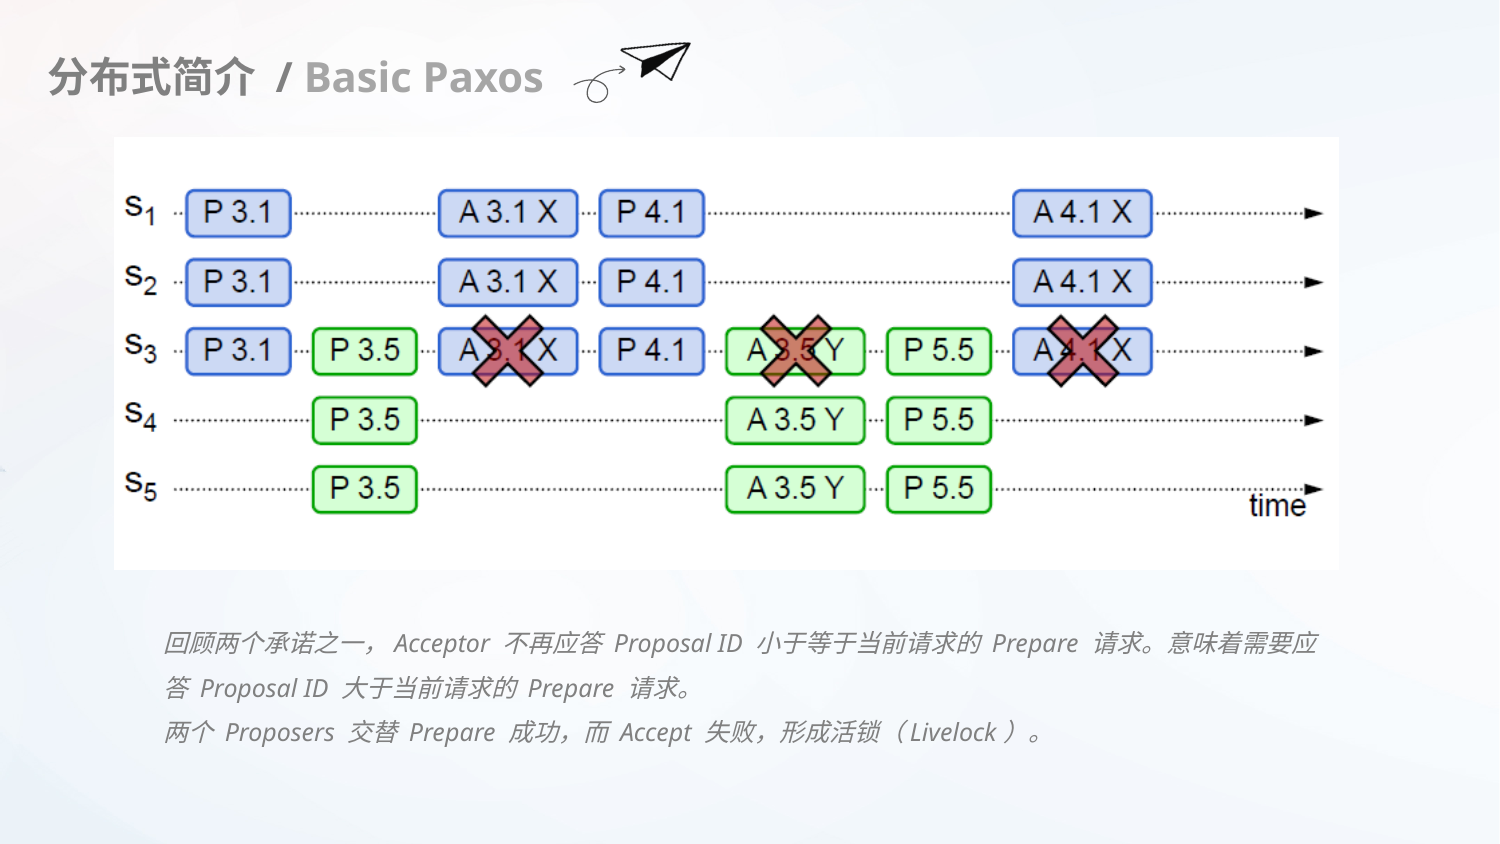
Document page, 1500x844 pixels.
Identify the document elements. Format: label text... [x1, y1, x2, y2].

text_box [583, 38, 689, 103]
picture [0, 0, 1500, 844]
text_box 分布式简介 / Basic Paxos [47, 16, 740, 120]
text_box 回顾两个承诺之一，Acceptor 不再应答 Proposal ID 小于等于当前请求的 Prepare 请求。意味着需要应答 Proposal ID 大于当前请求的 Prepare 请求。 两个 Proposers 交替 Prepare 成功，而 Accept 失败，形成活锁（Livelock）。 [148, 604, 1352, 755]
